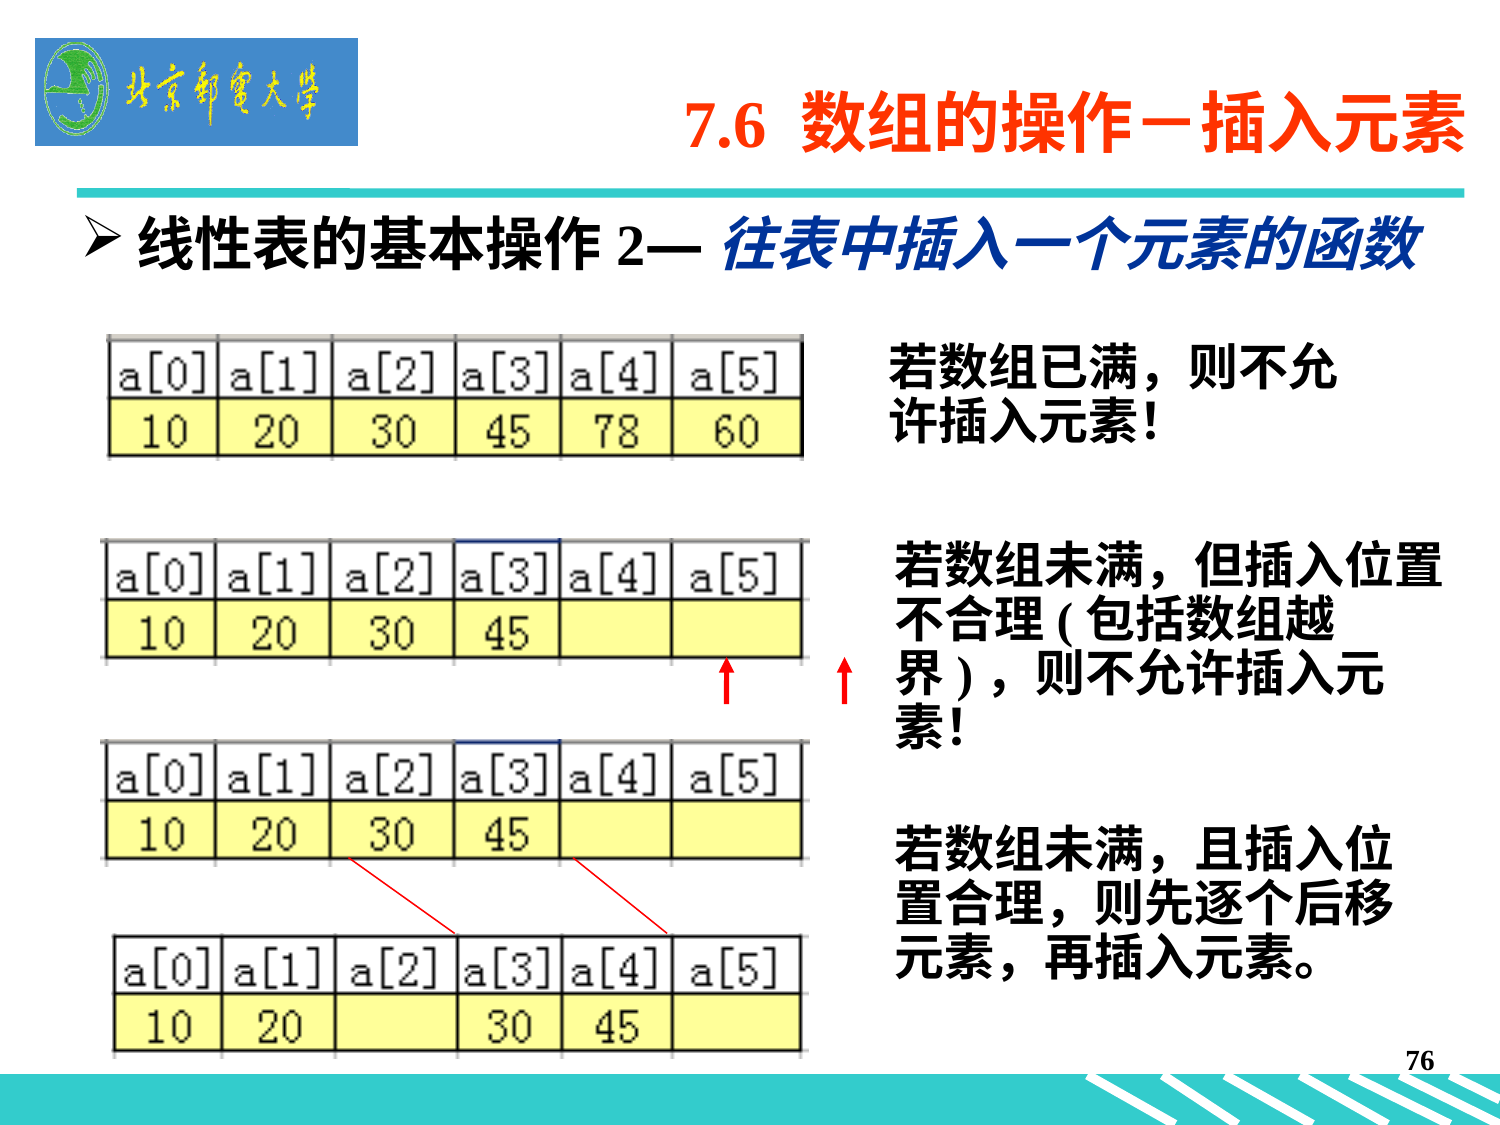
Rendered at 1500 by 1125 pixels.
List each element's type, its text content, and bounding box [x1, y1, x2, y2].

text_box 若数组已满，则不允许插入元素！ [873, 334, 1364, 458]
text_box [100, 538, 845, 705]
picture [111, 933, 809, 1059]
picture [34, 37, 358, 146]
text_box 7.6 数组的操作－插入元素 [207, 66, 1483, 185]
text_box 若数组未满，但插入位置不合理(包括数组越界)，则不允许插入元素！ [879, 533, 1483, 764]
picture [105, 334, 804, 461]
text_box 若数组未满，且插入位置合理，则先逐个后移元素，再插入元素。 [879, 816, 1447, 994]
picture [100, 739, 810, 867]
text_box 线性表的基本操作2—往表中插入一个元素的函数 [64, 208, 1459, 1125]
